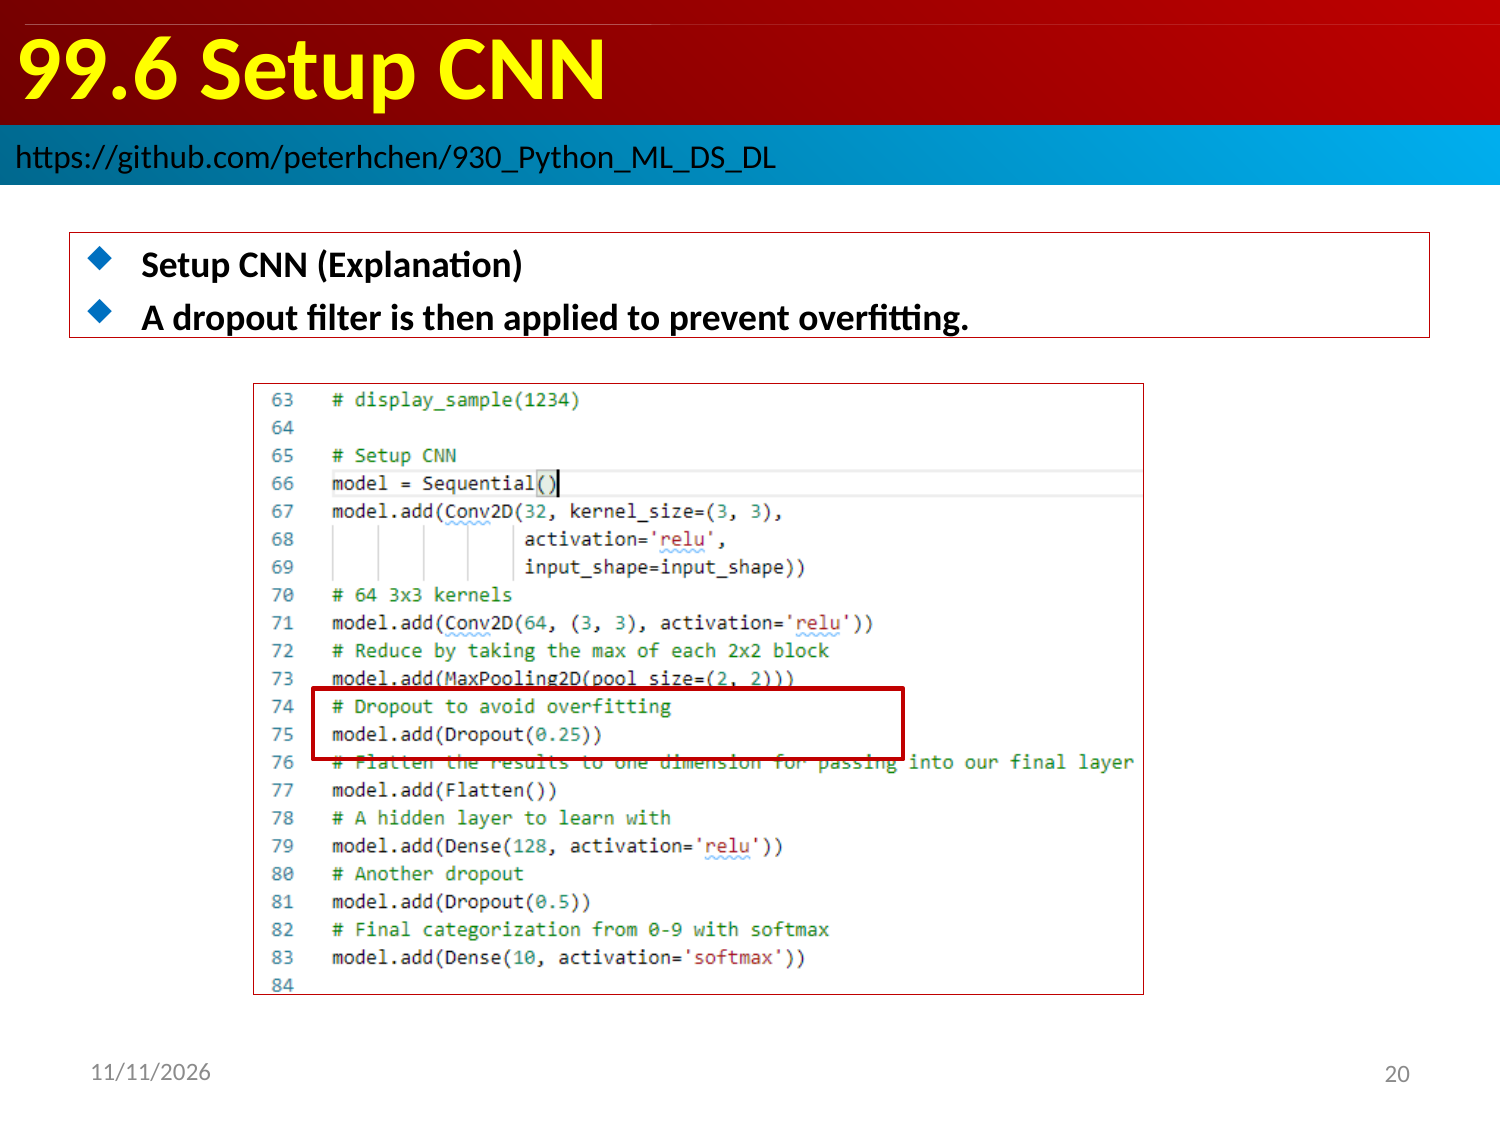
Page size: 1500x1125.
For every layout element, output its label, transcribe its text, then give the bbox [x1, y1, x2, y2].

text_box https://github.com/peterhchen/930_Python_ML_DS_DL [0, 125, 1500, 185]
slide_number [75, 1040, 425, 1101]
picture [253, 383, 1144, 996]
title 99.6 Setup CNN [0, 0, 1500, 125]
slide_number 20 [1074, 1042, 1425, 1103]
subtitle Setup CNN (Explanation) A dropout filter is then applied to prevent overfitting. [69, 232, 1430, 338]
